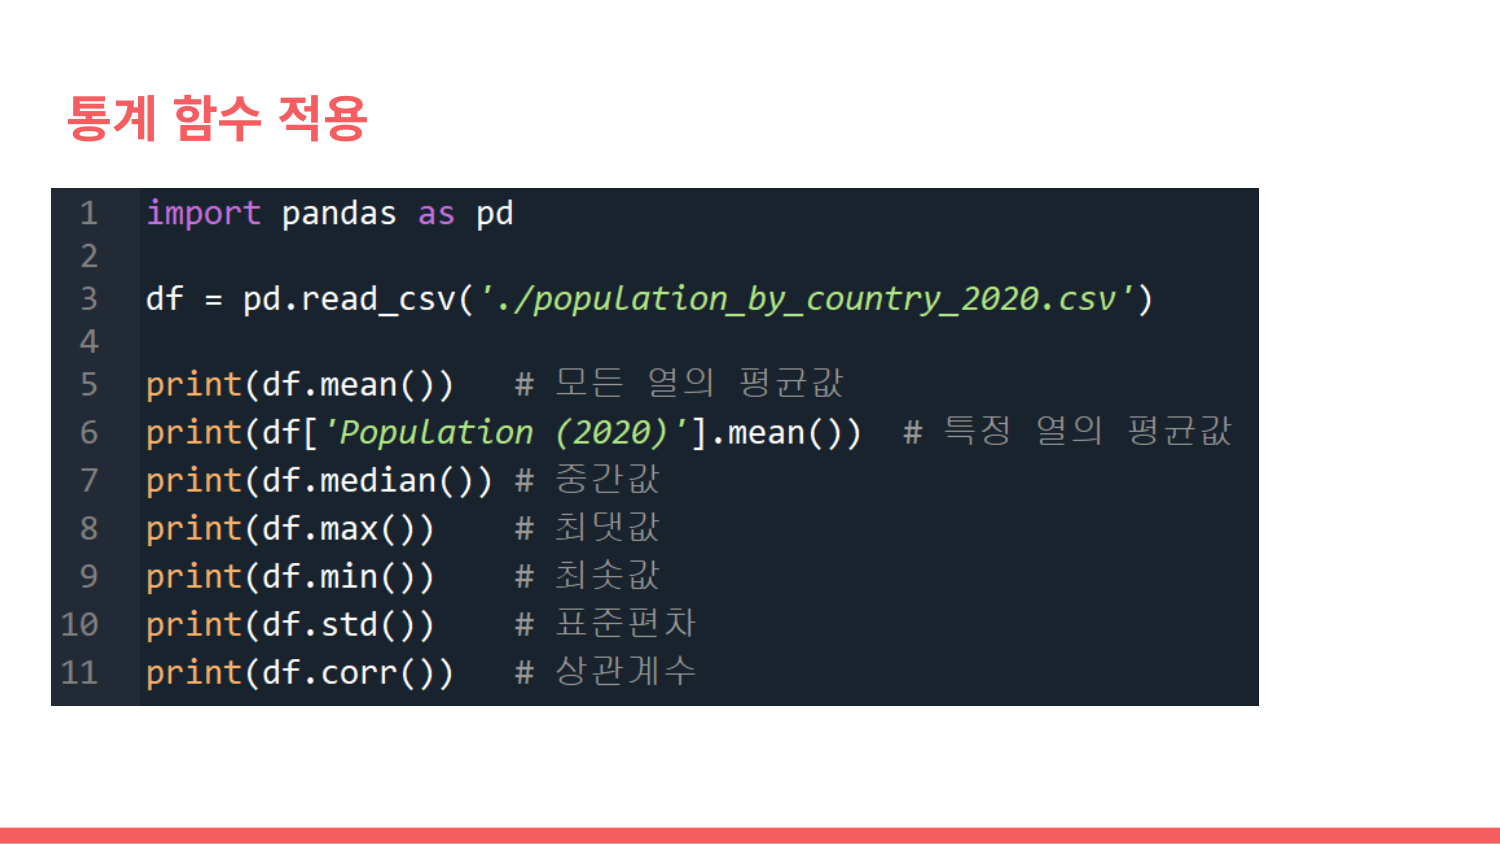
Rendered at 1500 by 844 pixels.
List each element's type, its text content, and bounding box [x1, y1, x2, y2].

title 통계 함수 적용 [51, 64, 1449, 167]
picture [50, 188, 1260, 706]
